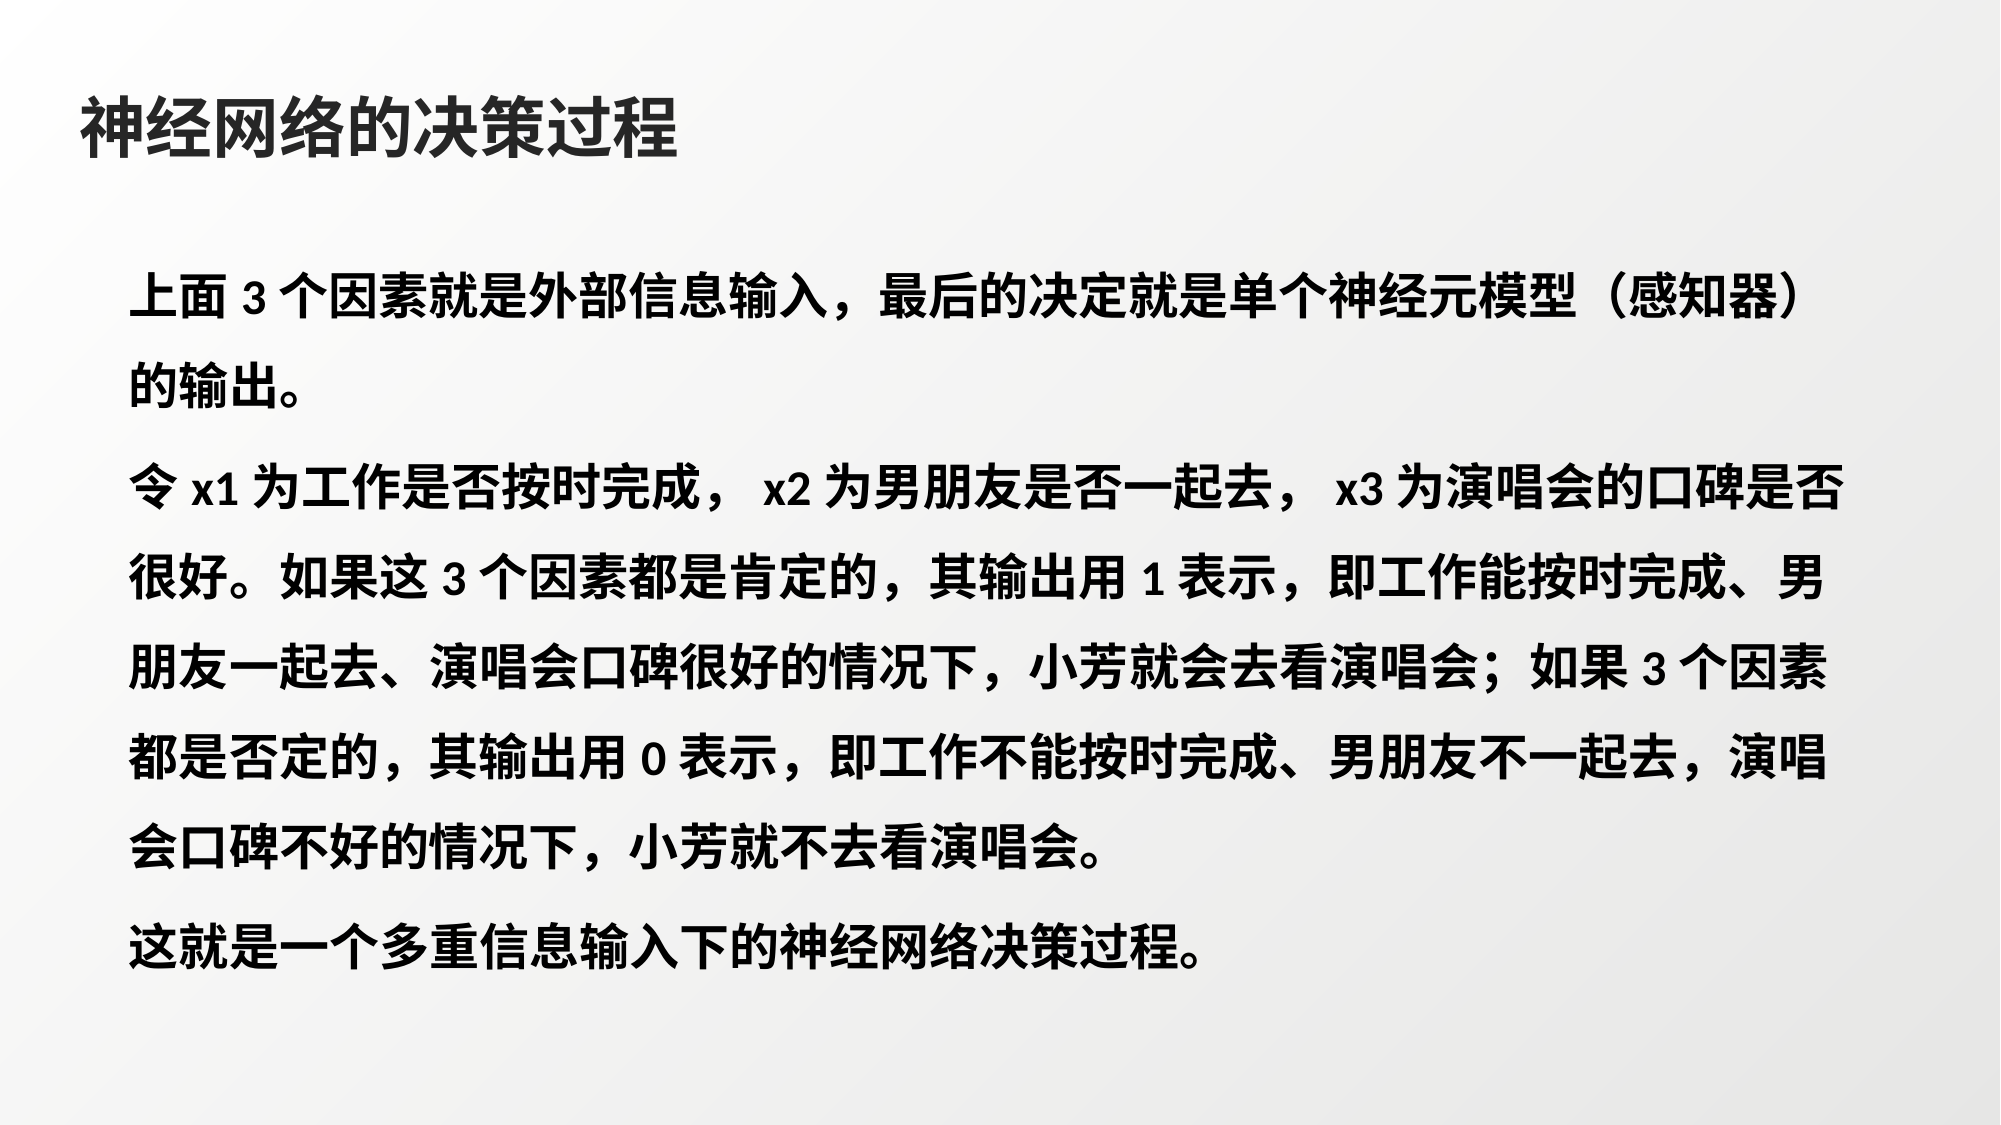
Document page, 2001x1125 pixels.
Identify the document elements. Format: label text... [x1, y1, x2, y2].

title 神经网络的决策过程 [64, 57, 1740, 194]
list 上面3个因素就是外部信息输入，最后的决定就是单个神经元模型（感知器）的输出。 令x1为工作是否按时完成，x2为男朋友是否一起去，x3为演唱会的口碑是否很好。如果这3个因素都是肯定的，其输出用1表示，即工作能按时完成、男朋友一起去、演唱会口碑很好的情况下，小芳就会去看演唱会；如果3个因素都是否定的，其输出用0表示，即工作不能按时完成、男朋友不一起去，演唱会口碑不好的情况下，小芳就不去看演唱会。 这就是一个多重信息输入下的神经网络决策过程。 [113, 227, 1884, 984]
